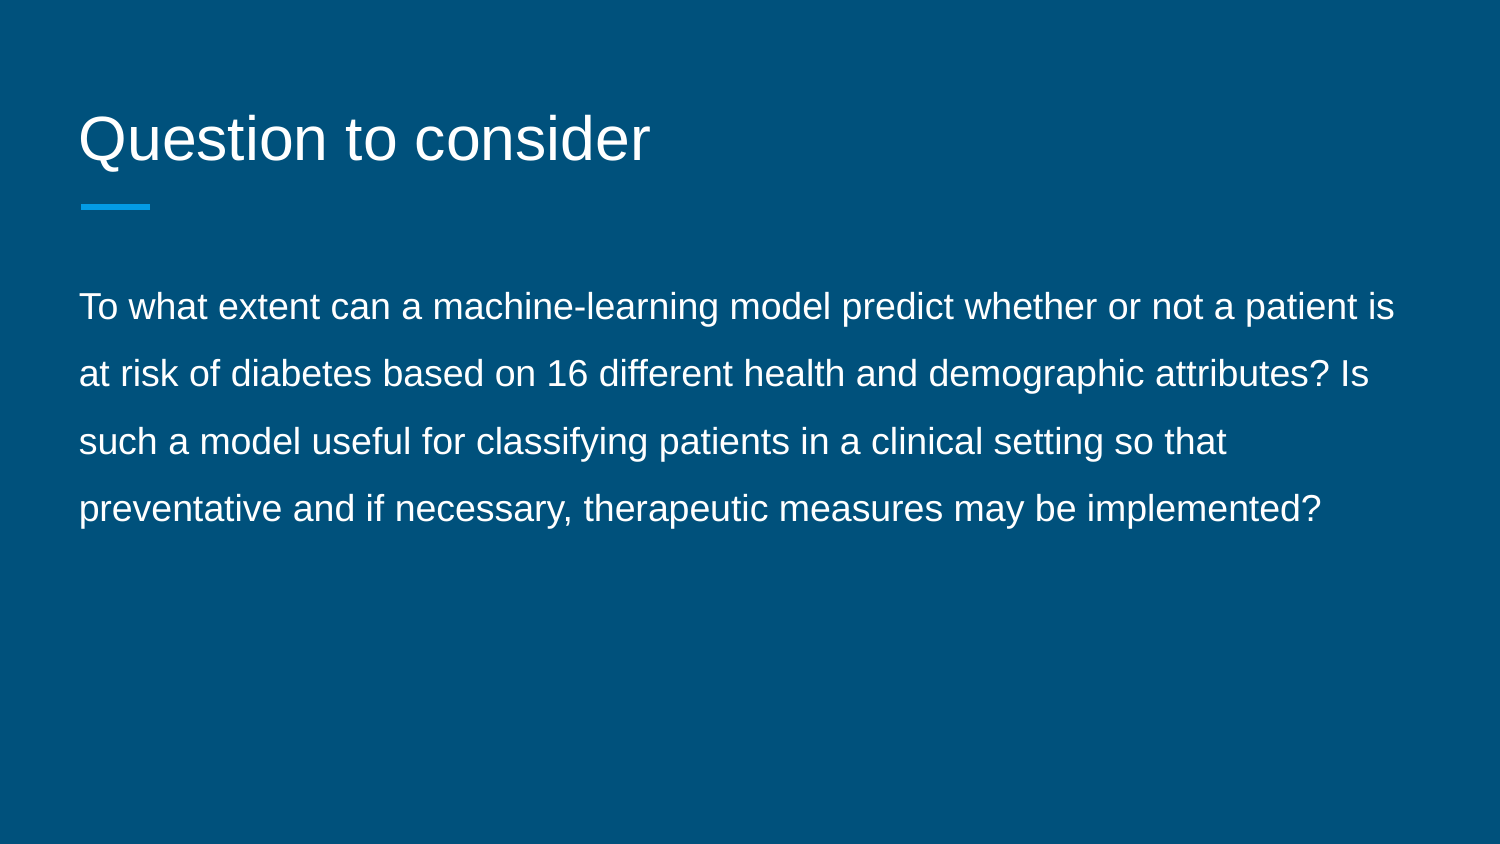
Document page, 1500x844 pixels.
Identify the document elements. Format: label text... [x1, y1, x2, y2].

list To what extent can a machine-learning model predict whether or not a patient is at risk of diabetes based on 16 different health and demographic attributes? Is such a model useful for classifying patients in a clinical setting so that preventative and if necessary, therapeutic measures may be implemented? [63, 244, 1437, 750]
title Question to consider [63, 75, 1437, 188]
